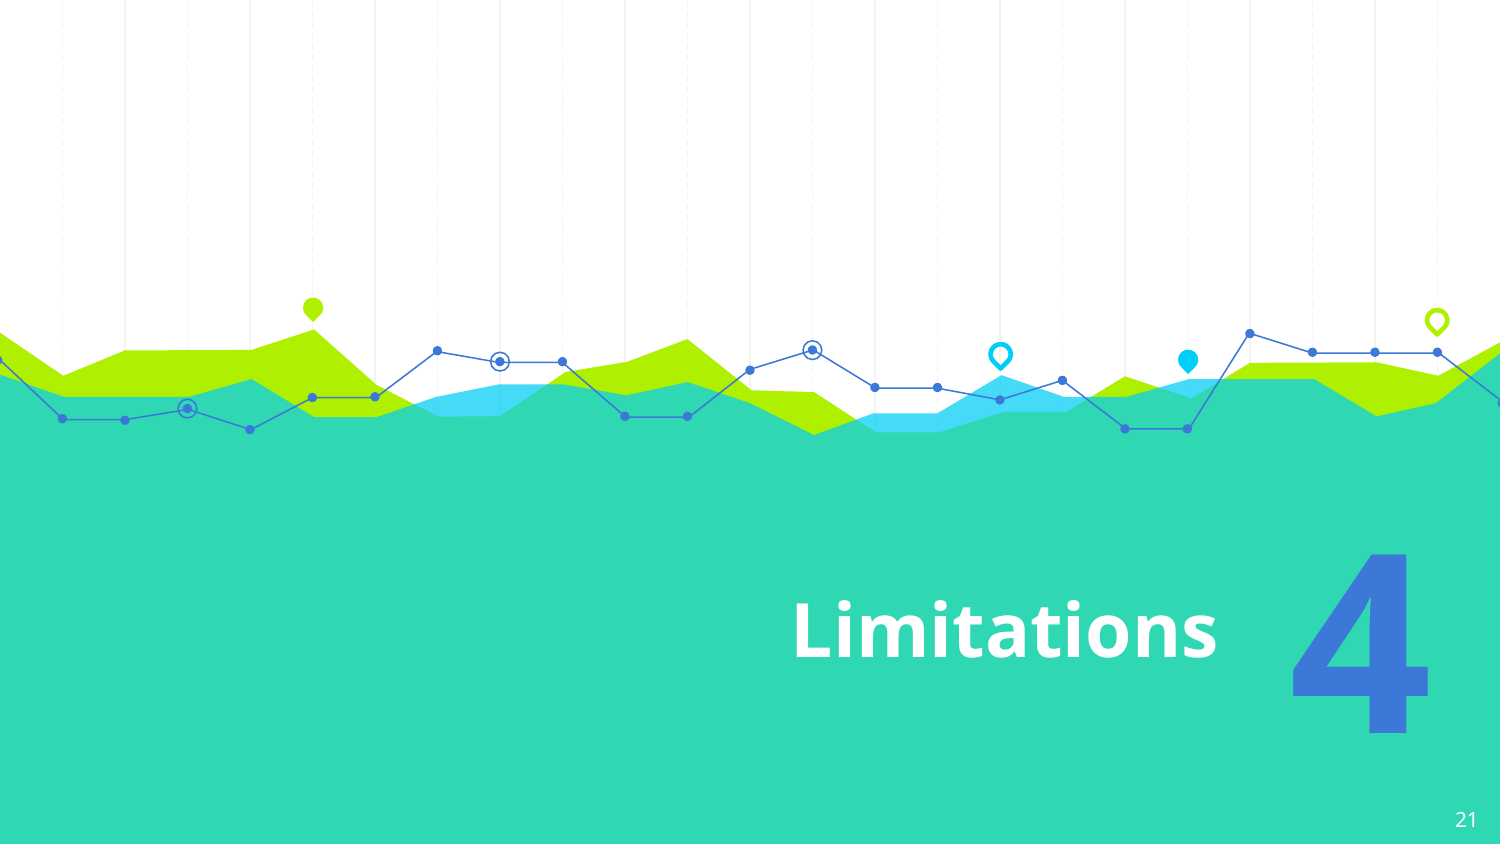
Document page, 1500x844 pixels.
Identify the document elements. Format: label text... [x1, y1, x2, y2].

text_box 4 [1216, 600, 1500, 799]
title Limitations [378, 497, 1235, 688]
slide_number ‹#› [1403, 791, 1494, 844]
